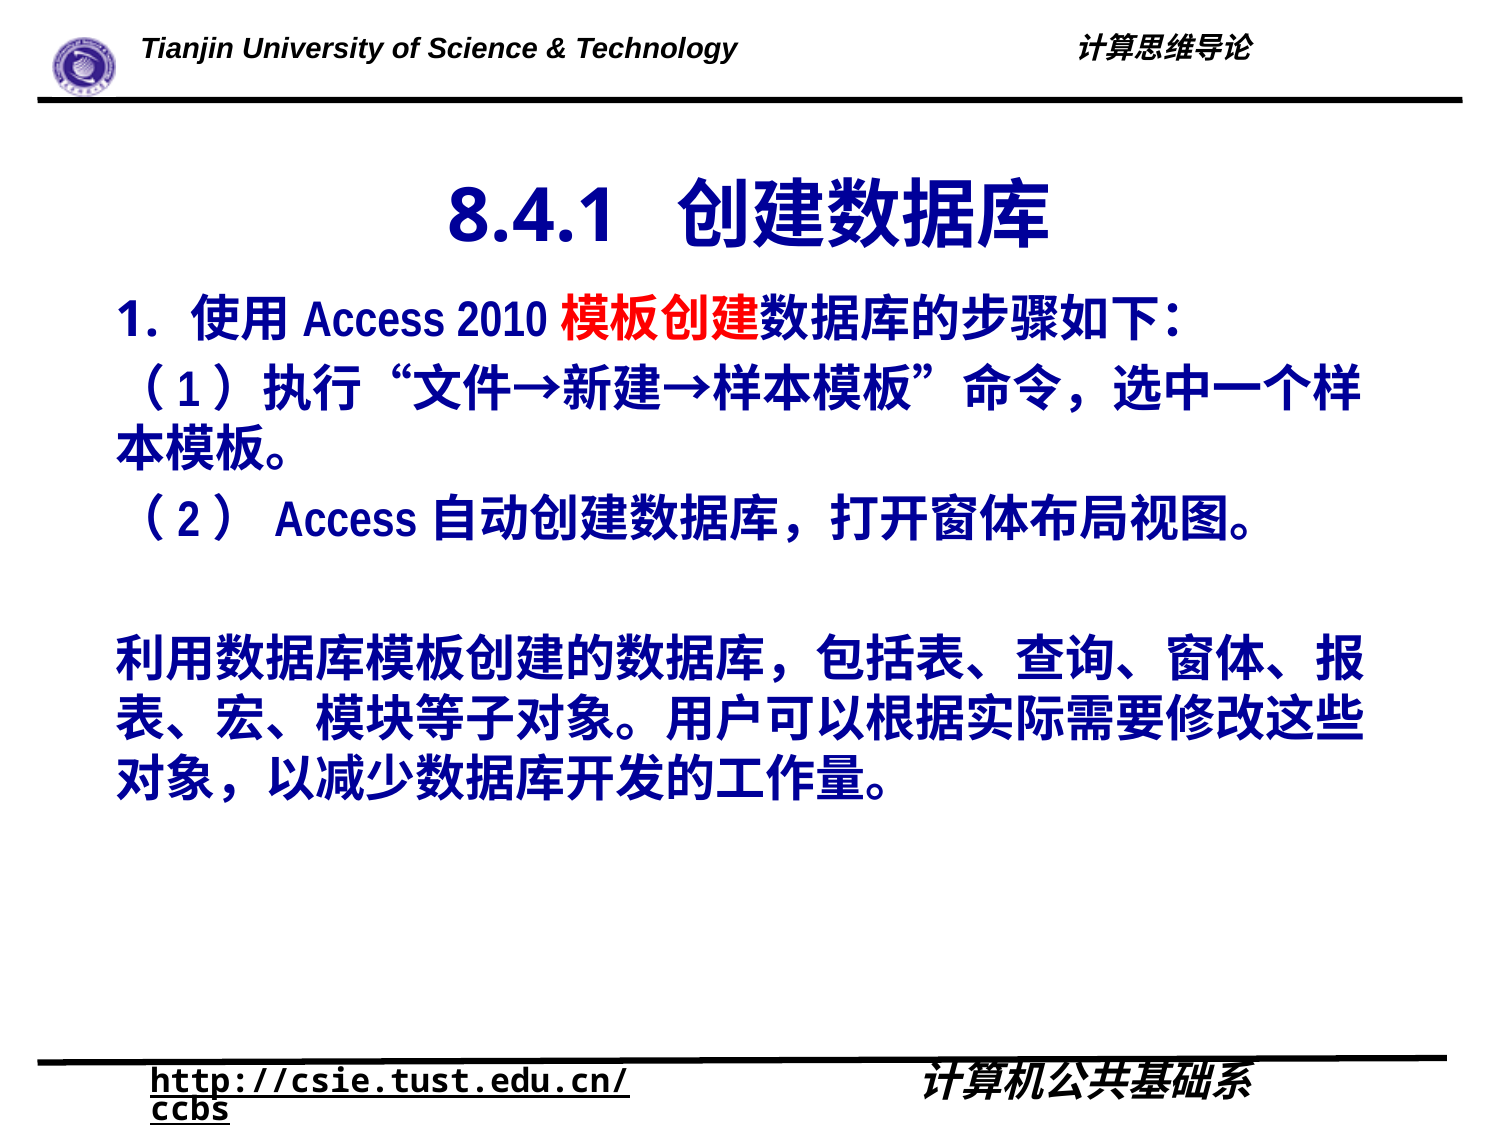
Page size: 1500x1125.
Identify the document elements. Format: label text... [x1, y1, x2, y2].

list 使用Access 2010模板创建数据库的步骤如下： （1）执行“文件→新建→样本模板”命令，选中一个样本模板。 （2）Access自动创建数据库，打开窗体布局视图。 利用数据库模板创建的数据库，包括表、查询、窗体、报表、宏、模块等子对象。用户可以根据实际需要修改这些对象，以减少数据库开发的工作量。 [100, 278, 1388, 941]
picture [52, 37, 116, 97]
title 8.4.1 创建数据库 [112, 99, 1388, 278]
